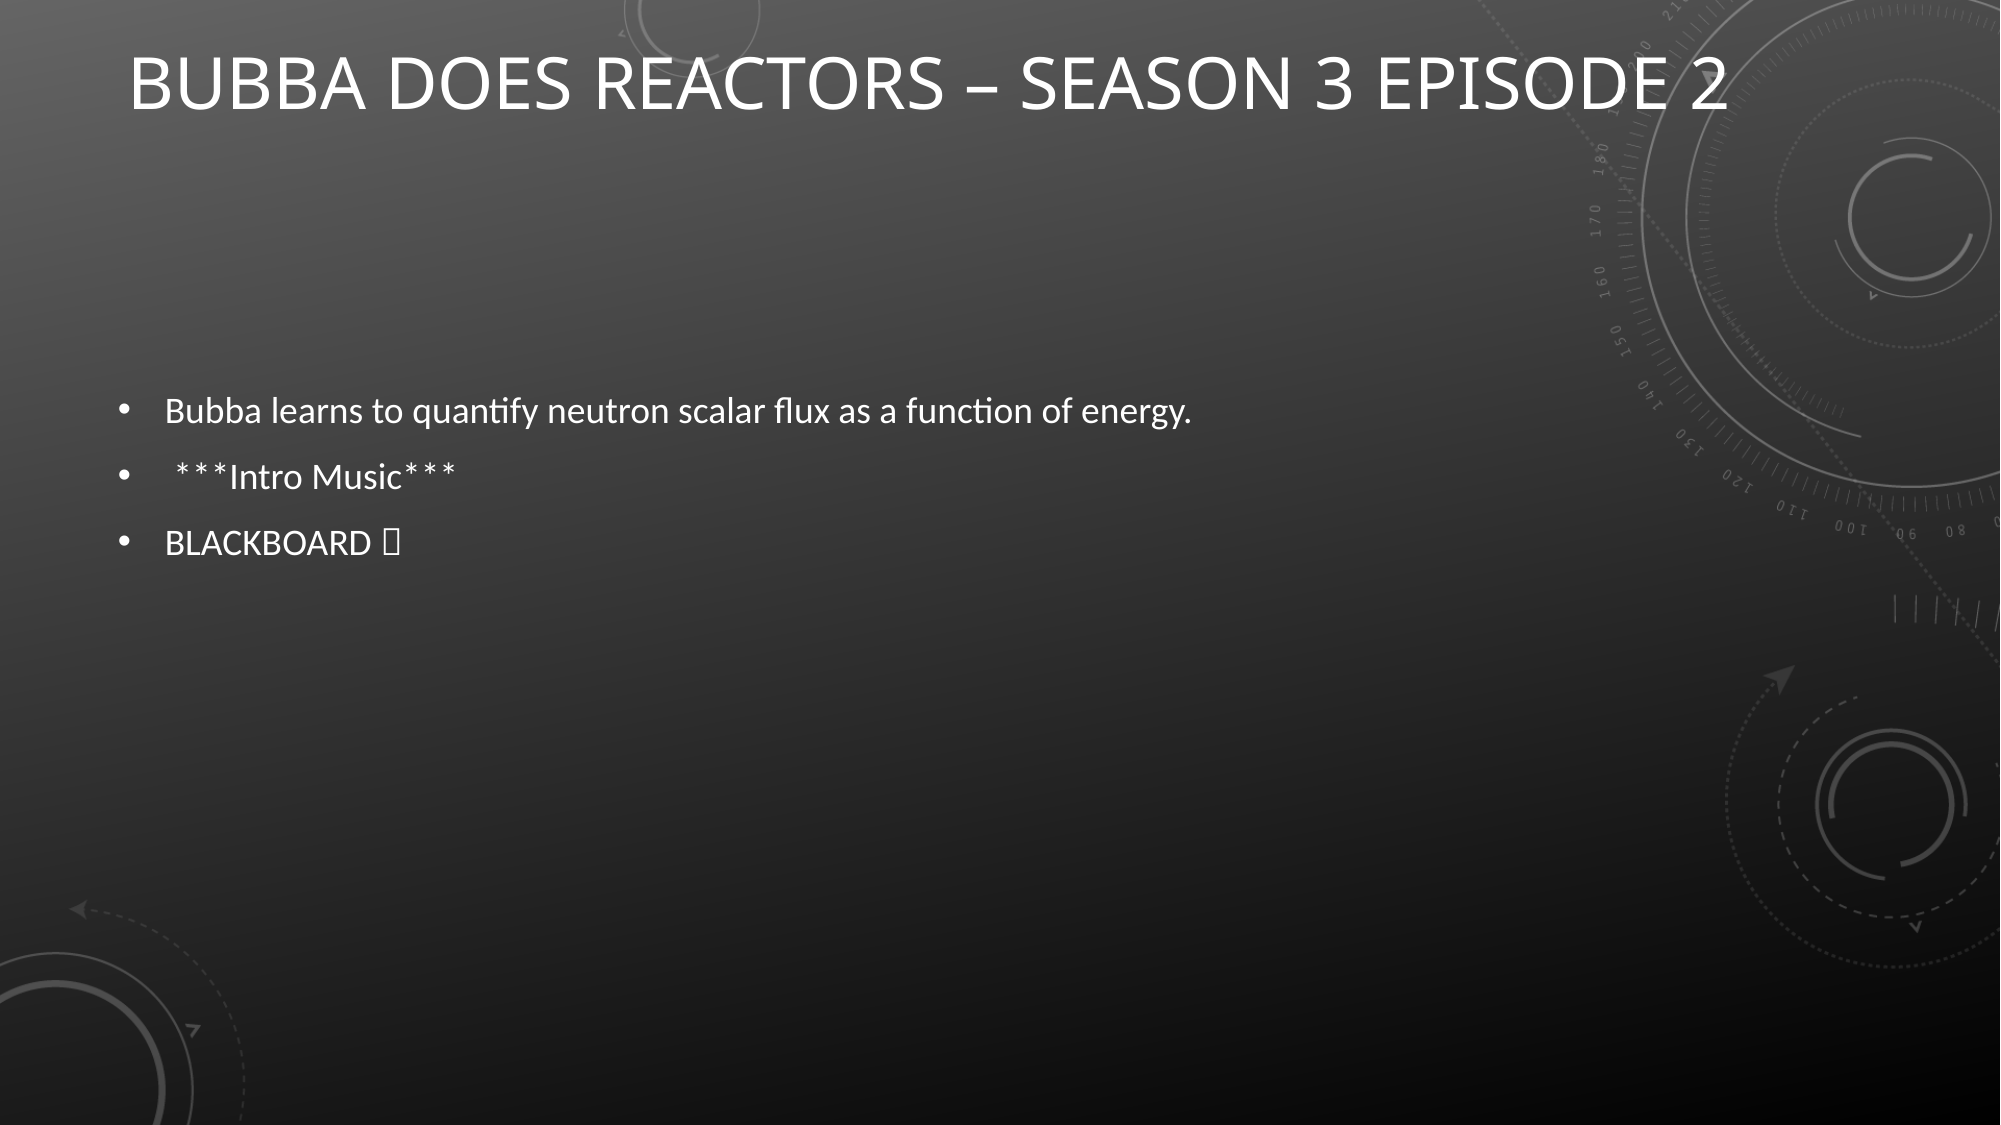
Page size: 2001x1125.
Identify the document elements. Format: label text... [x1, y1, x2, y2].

list Bubba learns to quantify neutron scalar flux as a function of energy. ***Intro Music*** BLACKBOARD  [102, 181, 1765, 1031]
title bubba does reactors – season 3 episode 2 [112, 18, 1775, 144]
picture [0, 0, 2000, 1125]
